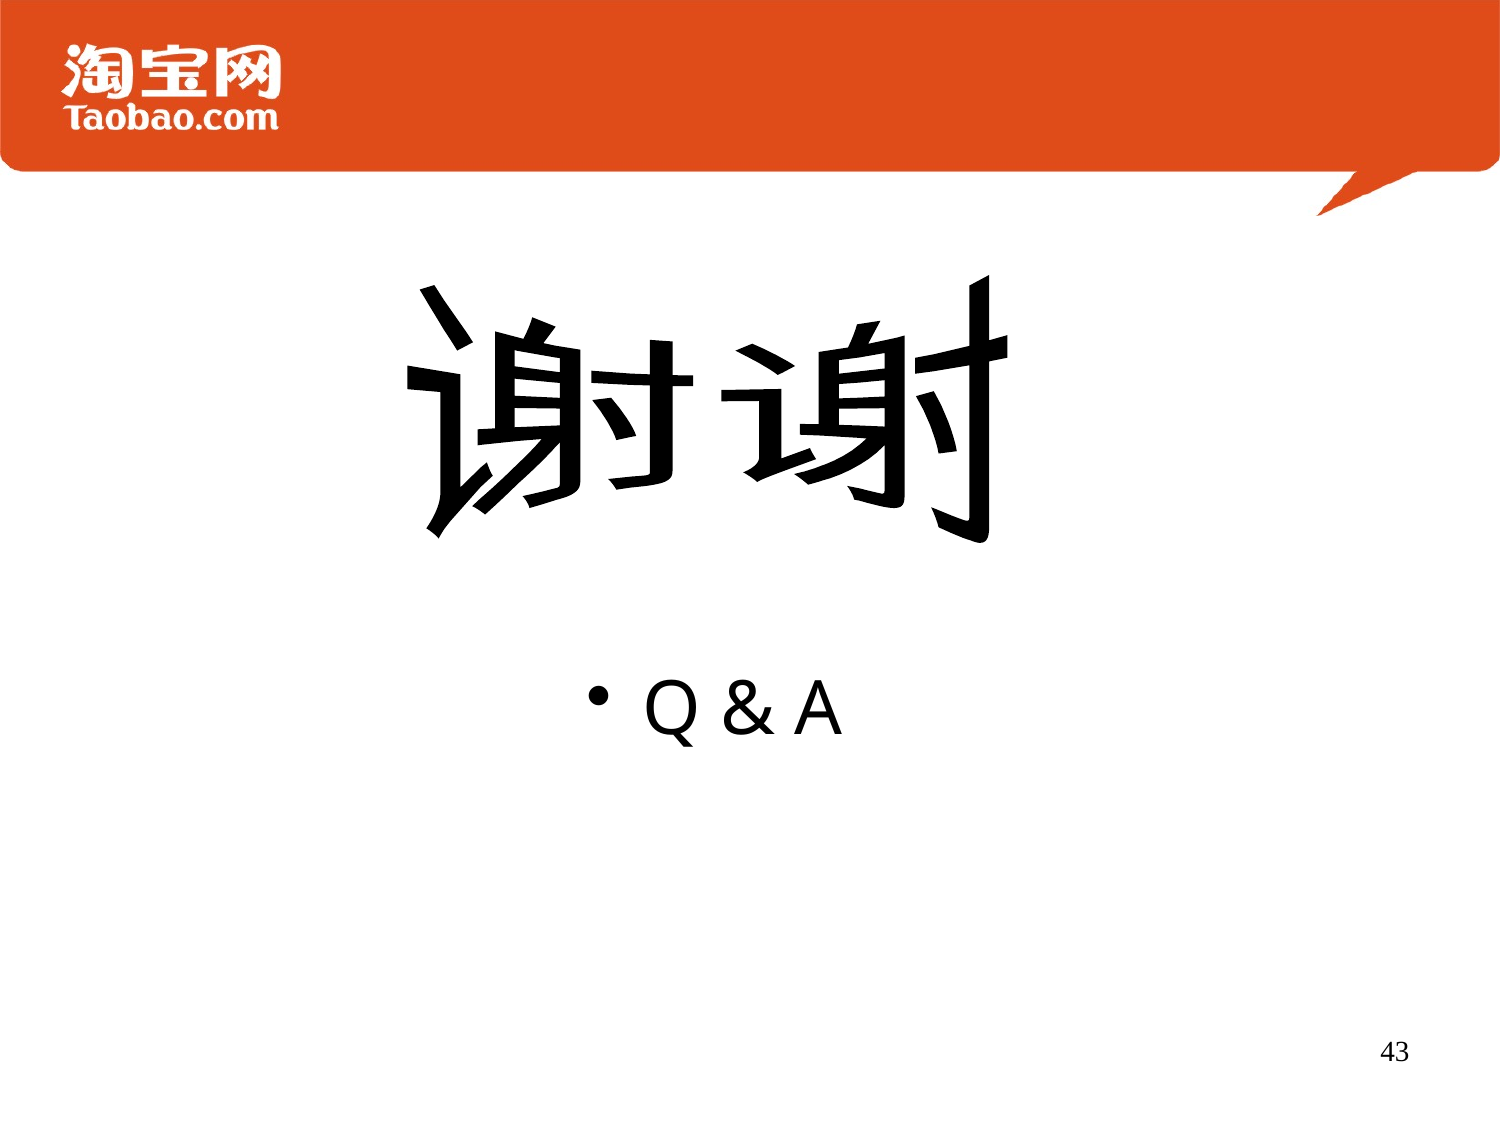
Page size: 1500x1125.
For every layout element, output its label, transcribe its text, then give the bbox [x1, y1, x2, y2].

list Q & A [123, 652, 1306, 752]
slide_number 43 [1074, 1024, 1426, 1103]
picture [0, 0, 1500, 216]
